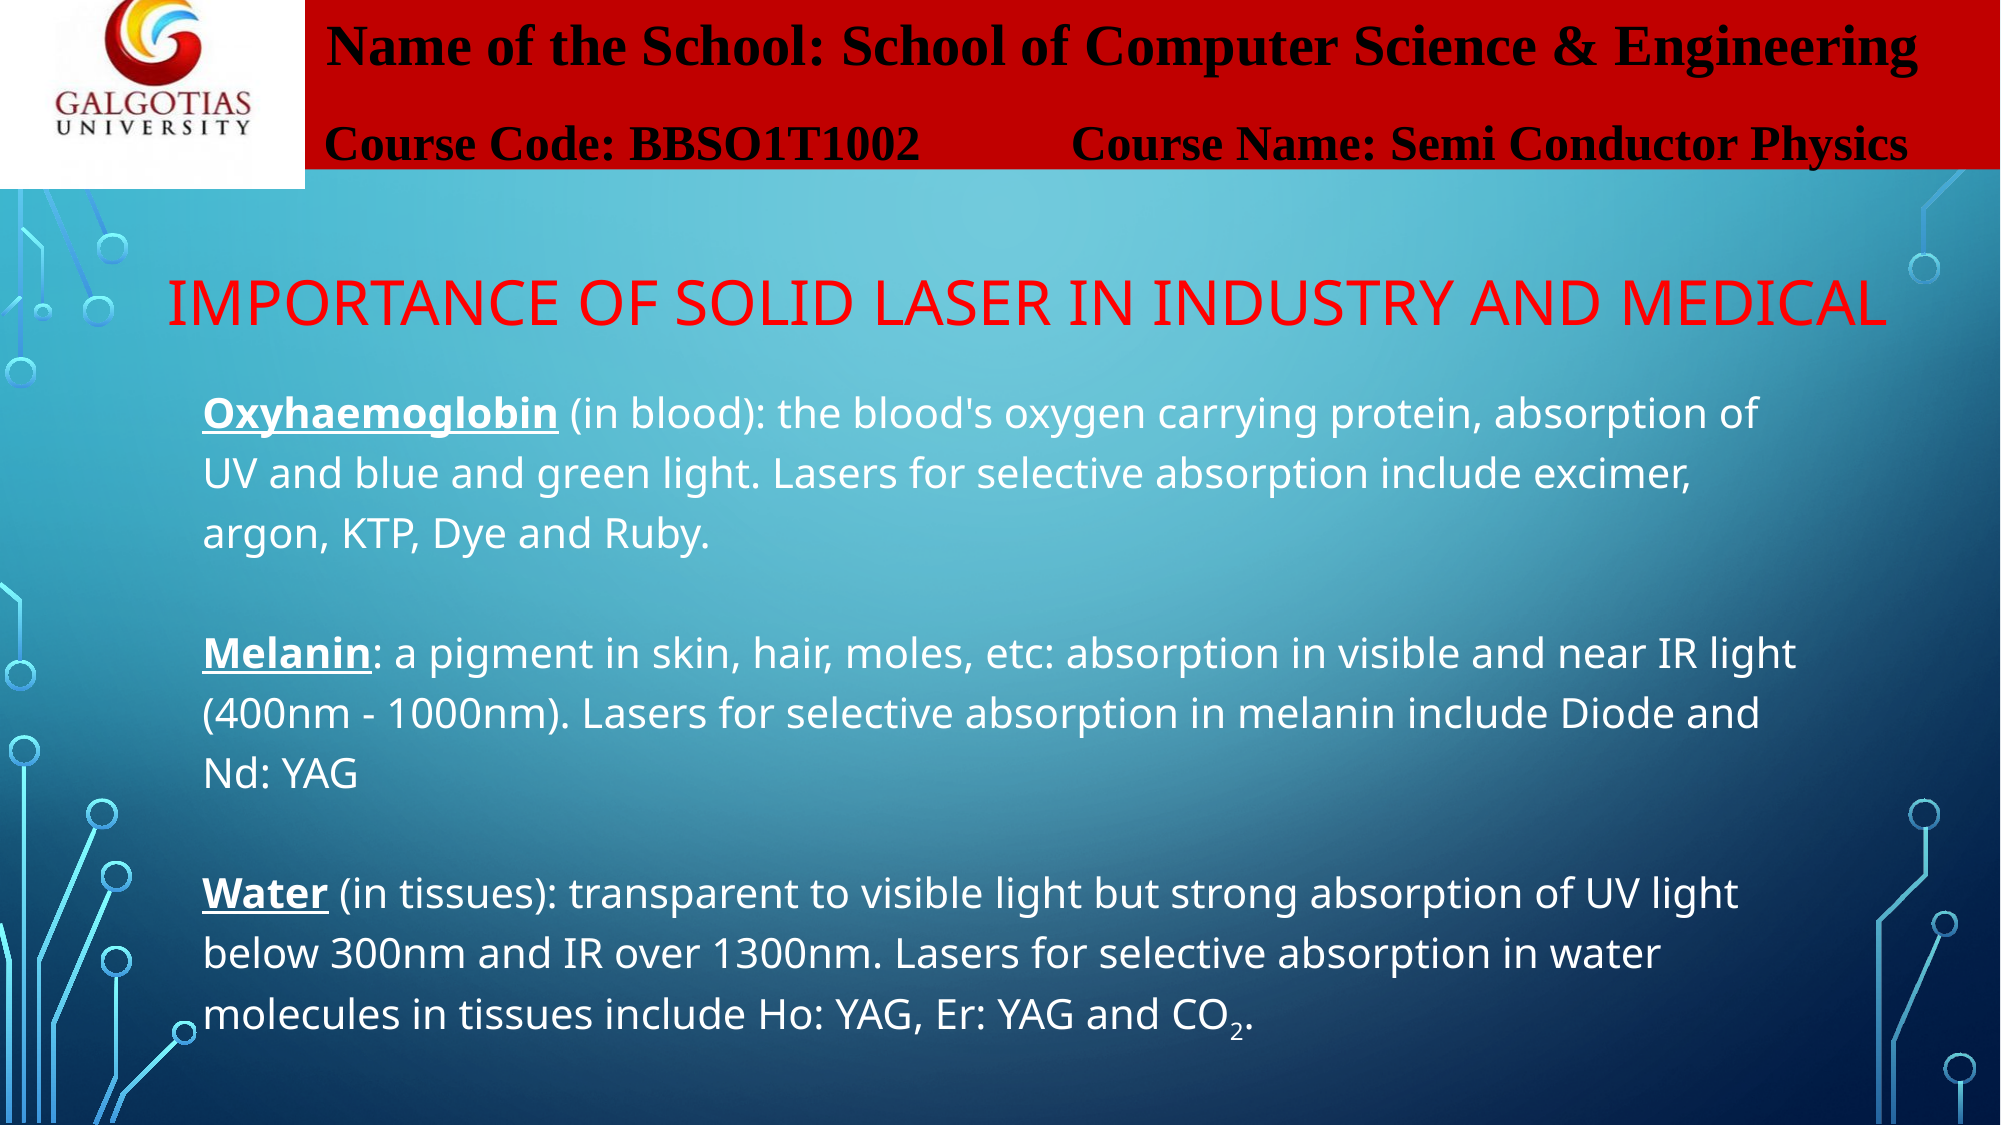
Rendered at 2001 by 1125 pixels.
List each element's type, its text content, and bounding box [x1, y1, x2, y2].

title Importance of Solid laser in industry and Medical [105, 242, 1969, 369]
text_box Name of the School: School of Computer Science & Engineering Course Code: BBSO1T1002 Course Name: Semi Conductor Physics [306, 0, 2000, 170]
picture [0, 0, 306, 189]
list Oxyhaemoglobin (in blood): the blood's oxygen carrying protein, absorption of UV and blue and green light. Lasers for selective absorption include excimer, argon, KTP, Dye and Ruby. Melanin: a pigment in skin, hair, moles, etc: absorption in visible and near IR light (400nm - 1000nm). Lasers for selective absorption in melanin include Diode and Nd: YAG Water (in tissues): transparent to visible light but strong absorption of UV light below 300nm and IR over 1300nm. Lasers for selective absorption in water molecules in tissues include Ho: YAG, Er: YAG and CO2. [187, 369, 1813, 950]
